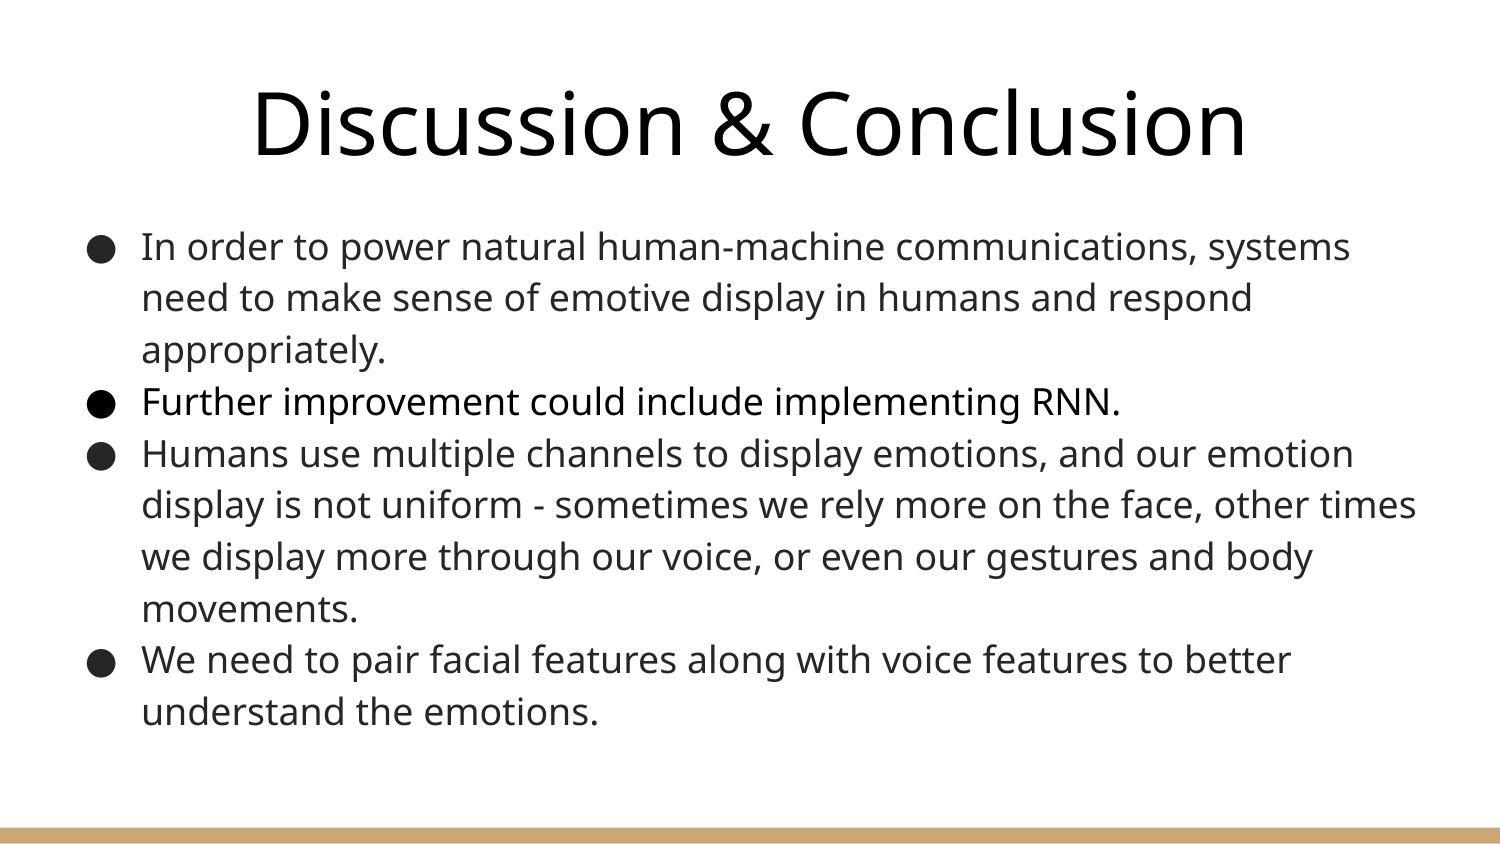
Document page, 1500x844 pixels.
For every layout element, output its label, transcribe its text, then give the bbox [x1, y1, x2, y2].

title Discussion & Conclusion [51, 51, 1449, 189]
list In order to power natural human-machine communications, systems need to make sense of emotive display in humans and respond appropriately. Further improvement could include implementing RNN. Humans use multiple channels to display emotions, and our emotion display is not uniform - sometimes we rely more on the face, other times we display more through our voice, or even our gestures and body movements. We need to pair facial features along with voice features to better understand the emotions. [51, 200, 1449, 752]
